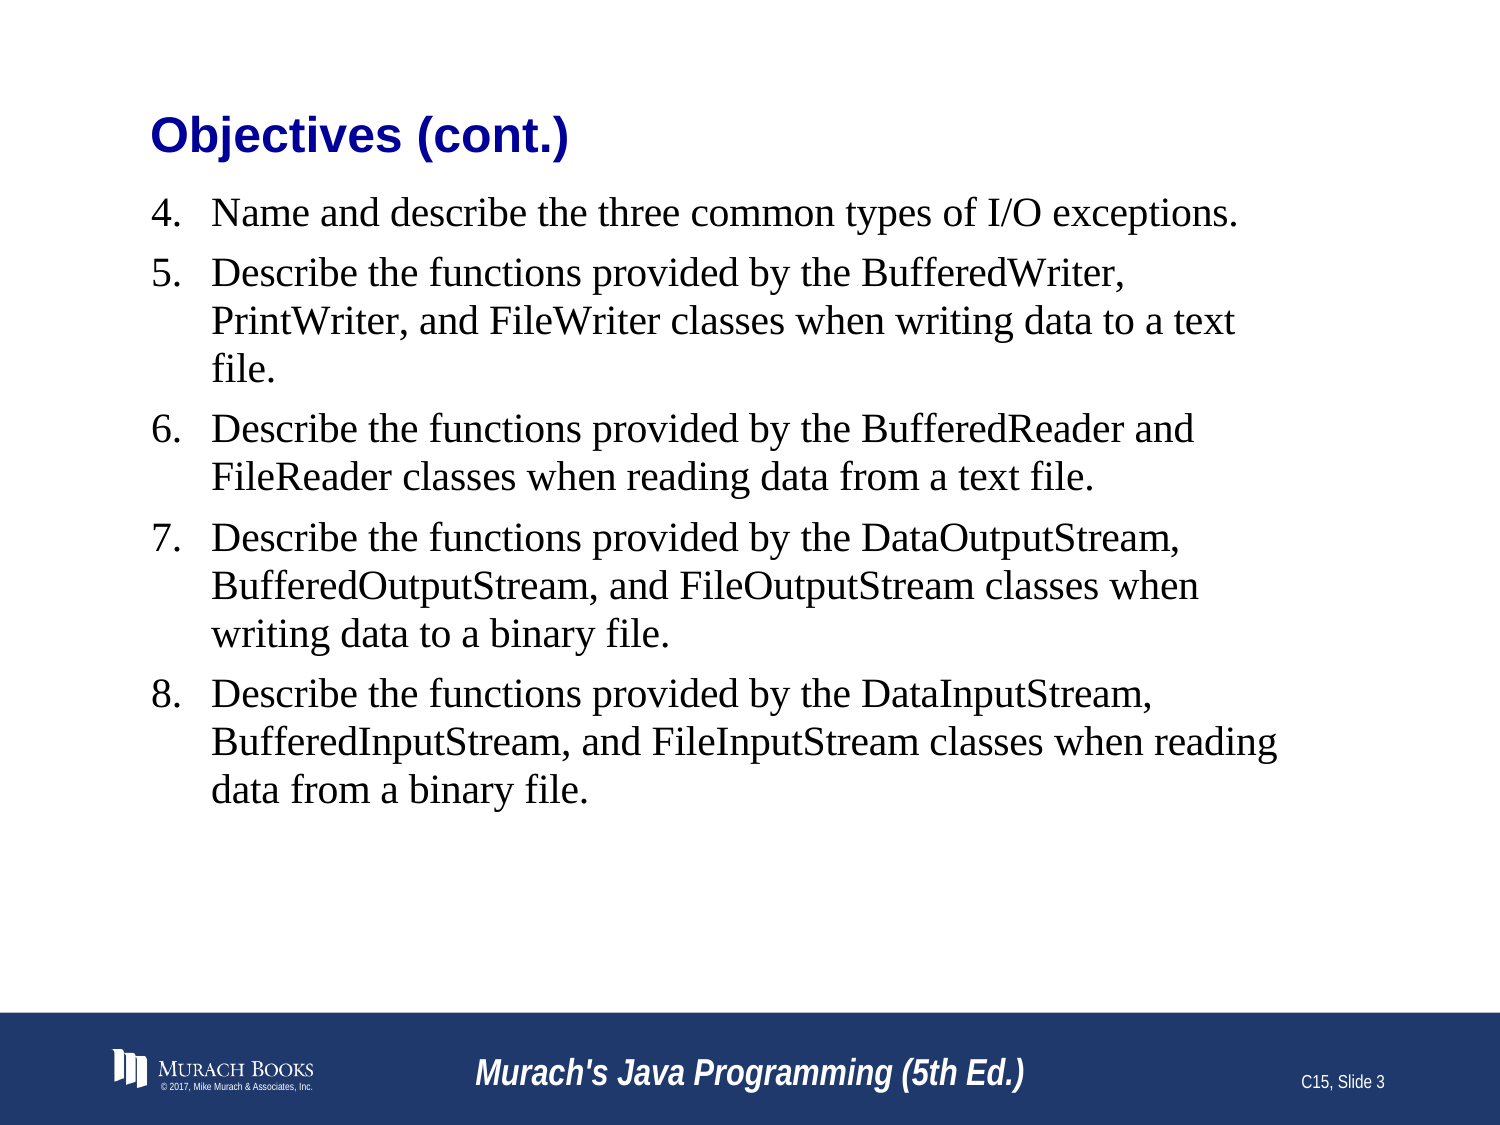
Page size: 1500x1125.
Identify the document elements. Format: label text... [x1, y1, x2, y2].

title Objectives (cont.) [150, 102, 1350, 164]
slide_number C15, Slide 3 [1087, 1025, 1400, 1100]
slide_number Murach's Java Programming (5th Ed.) [463, 1025, 1050, 1100]
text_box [151, 187, 1350, 826]
footer © 2017, Mike Murach & Associates, Inc. [12, 1025, 463, 1100]
